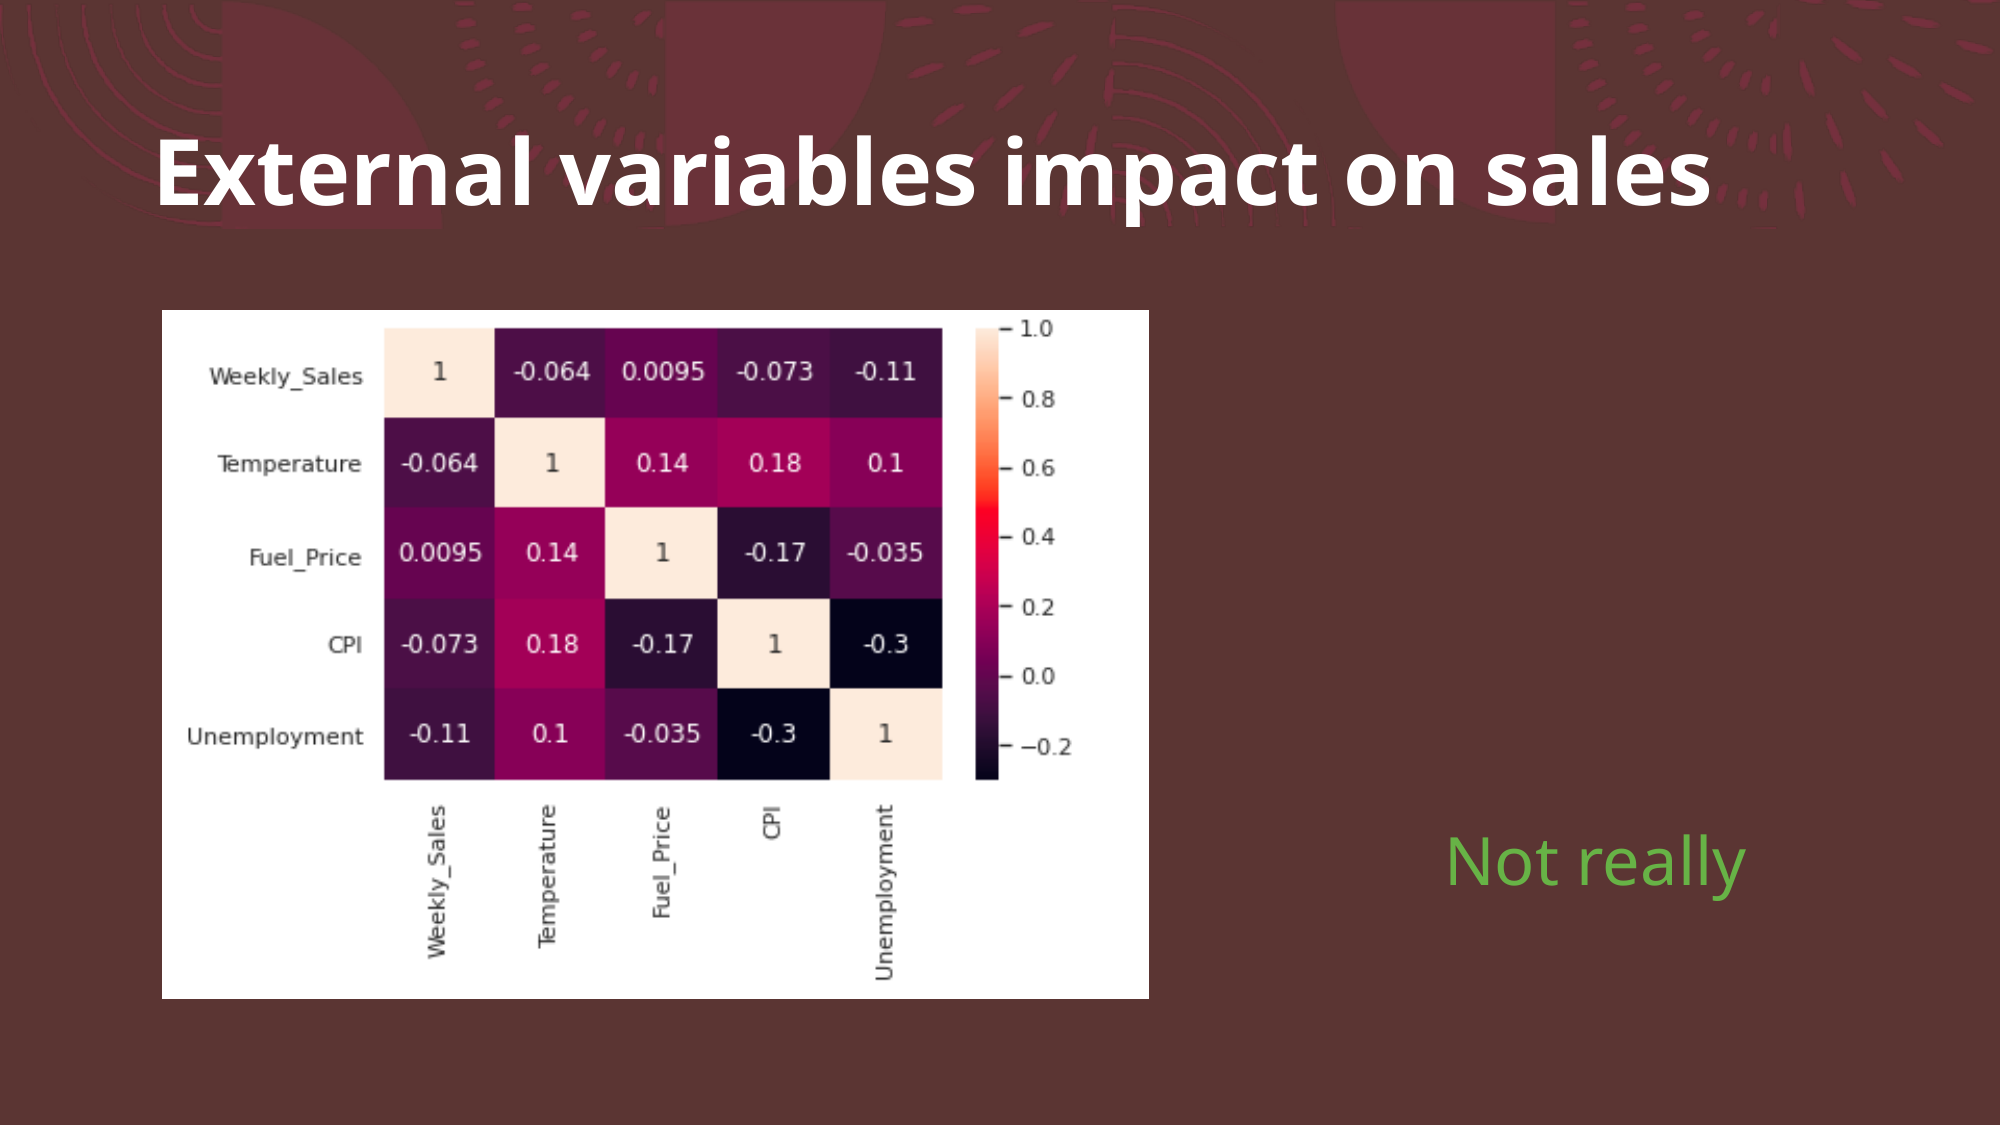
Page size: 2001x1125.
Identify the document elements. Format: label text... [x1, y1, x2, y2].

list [162, 310, 1149, 999]
text_box Not really [1429, 766, 1918, 907]
title External variables impact on sales [137, 60, 1863, 278]
